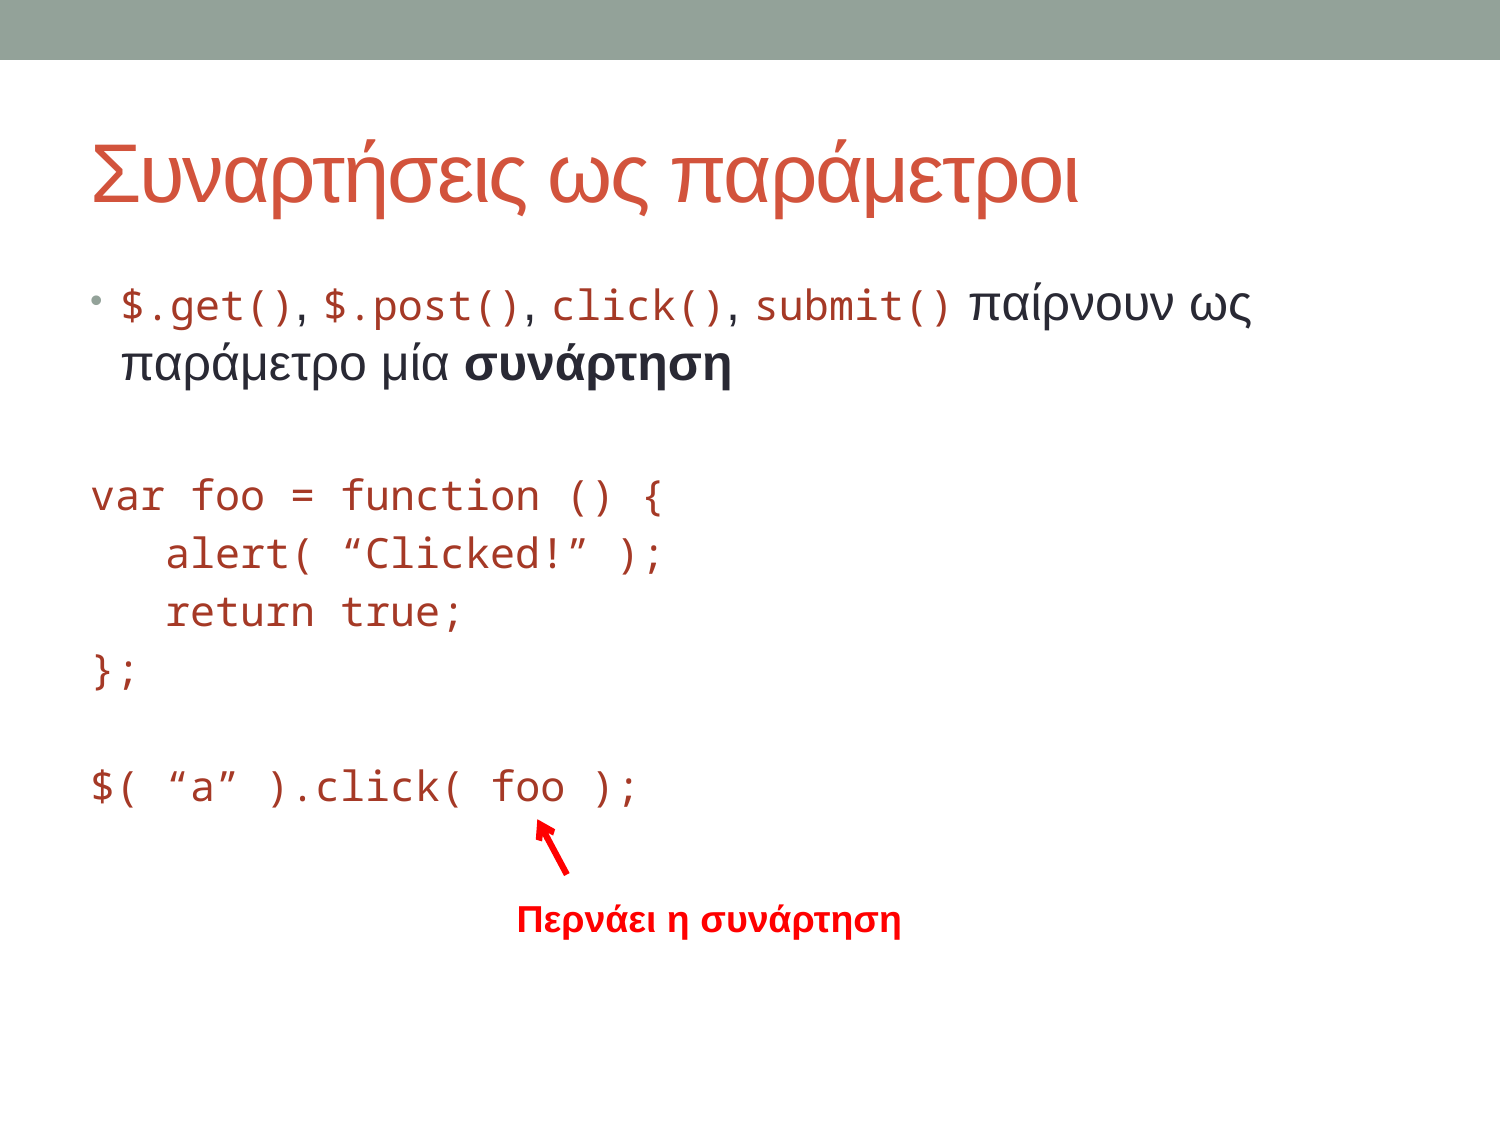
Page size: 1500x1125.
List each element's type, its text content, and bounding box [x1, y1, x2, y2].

list $.get(), $.post(), click(), submit() παίρνουν ως παράμετρο μία συνάρτηση var foo = function () { alert( “Clicked!” ); return true; }; $( “a” ).click( foo ); [75, 262, 1425, 1063]
text_box Περνάει η συνάρτηση [501, 888, 1199, 948]
title Συναρτήσεις ως παράμετροι [75, 87, 1425, 250]
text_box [537, 818, 568, 875]
